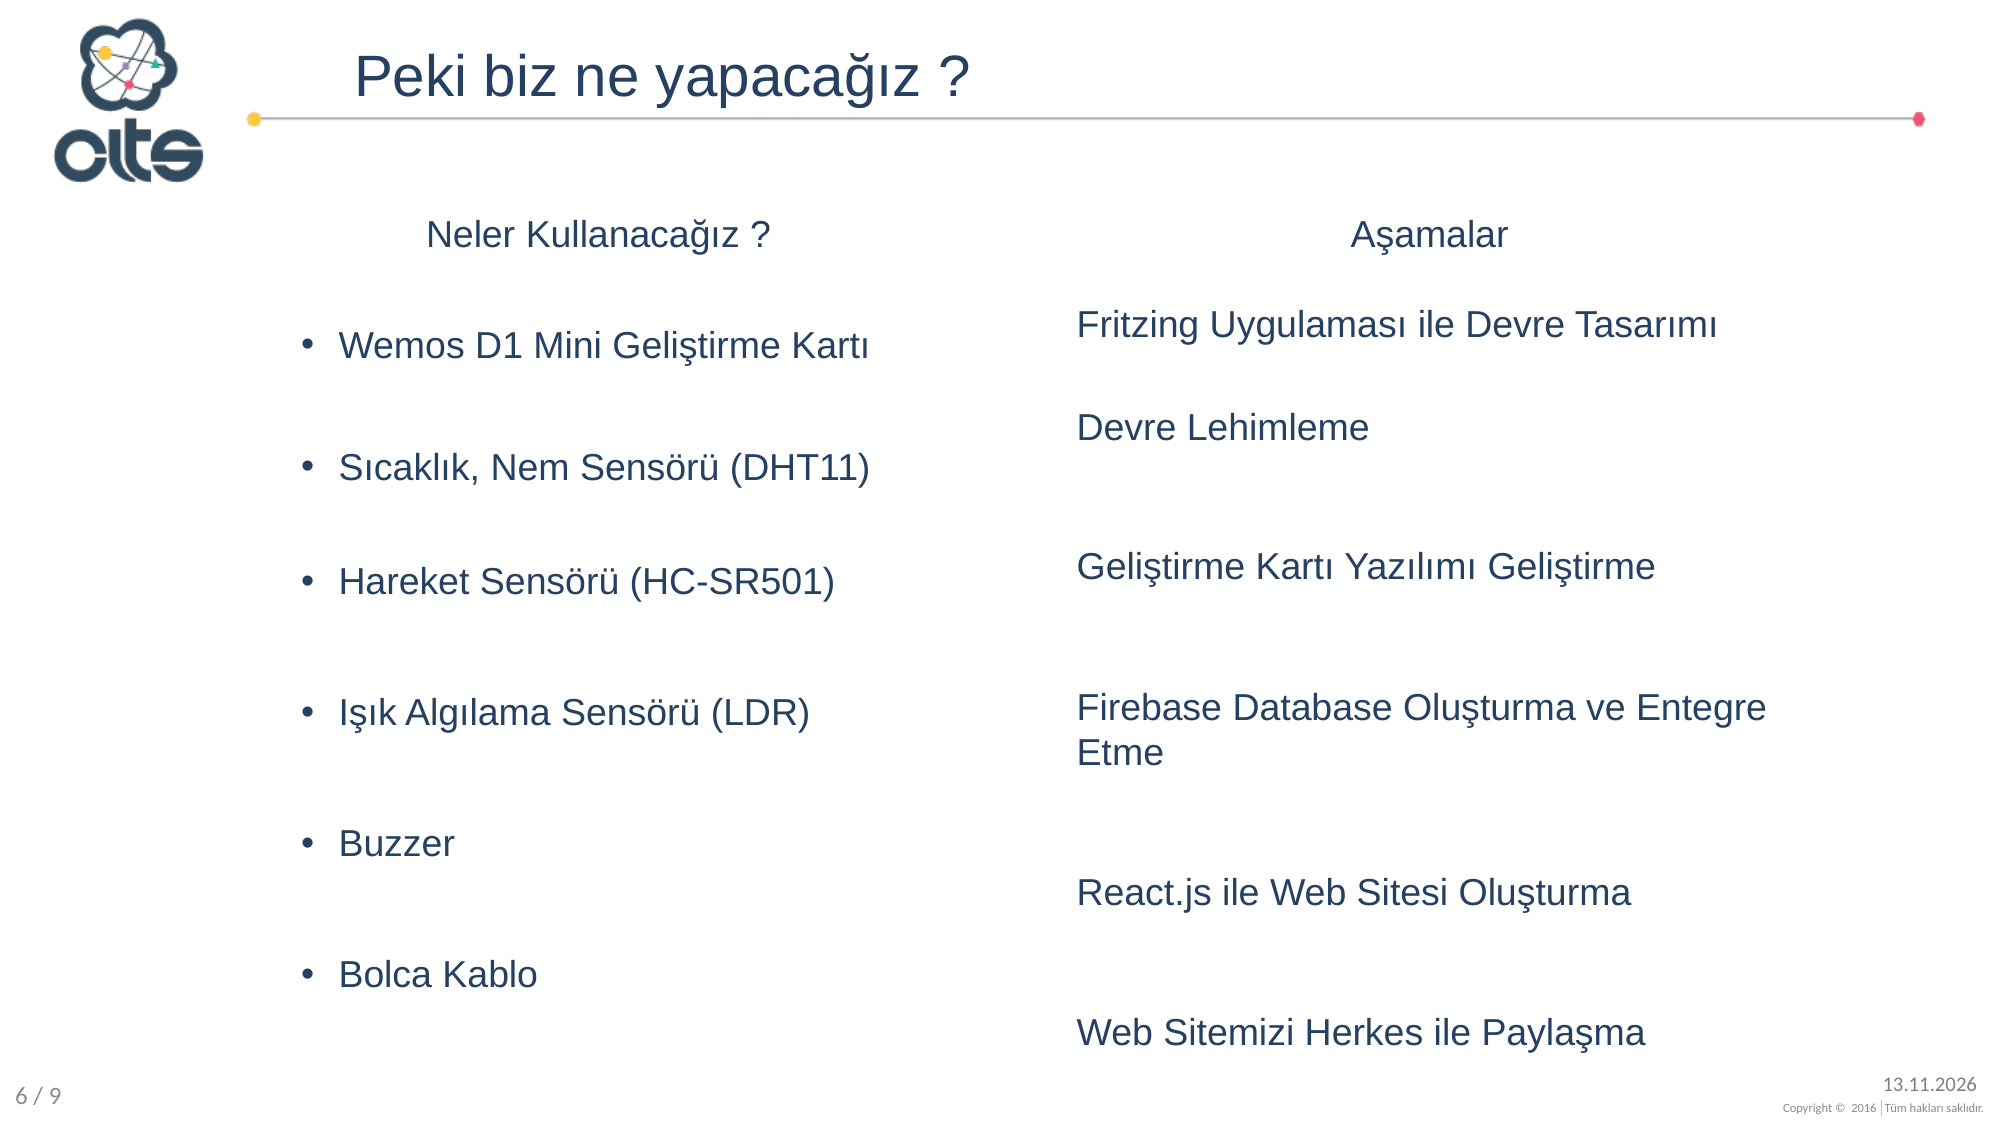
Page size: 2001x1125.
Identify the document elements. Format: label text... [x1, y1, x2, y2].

list Aşamalar Fritzing Uygulaması ile Devre Tasarımı Devre Lehimleme Geliştirme Kartı Yazılımı Geliştirme Firebase Database Oluşturma ve Entegre Etme React.js ile Web Sitesi Oluşturma Web Sitemizi Herkes ile Paylaşma [1061, 202, 1798, 1034]
title Peki biz ne yapacağız ? [339, 37, 2000, 117]
picture [0, 0, 1980, 214]
slide_number 6 / 9 [0, 1065, 450, 1125]
text_box Neler Kullanacağız ? Wemos D1 Mini Geliştirme Kartı Sıcaklık, Nem Sensörü (DHT11) Hareket Sensörü (HC-SR501) Işık Algılama Sensörü (LDR) Buzzer Bolca Kablo [286, 202, 911, 1034]
